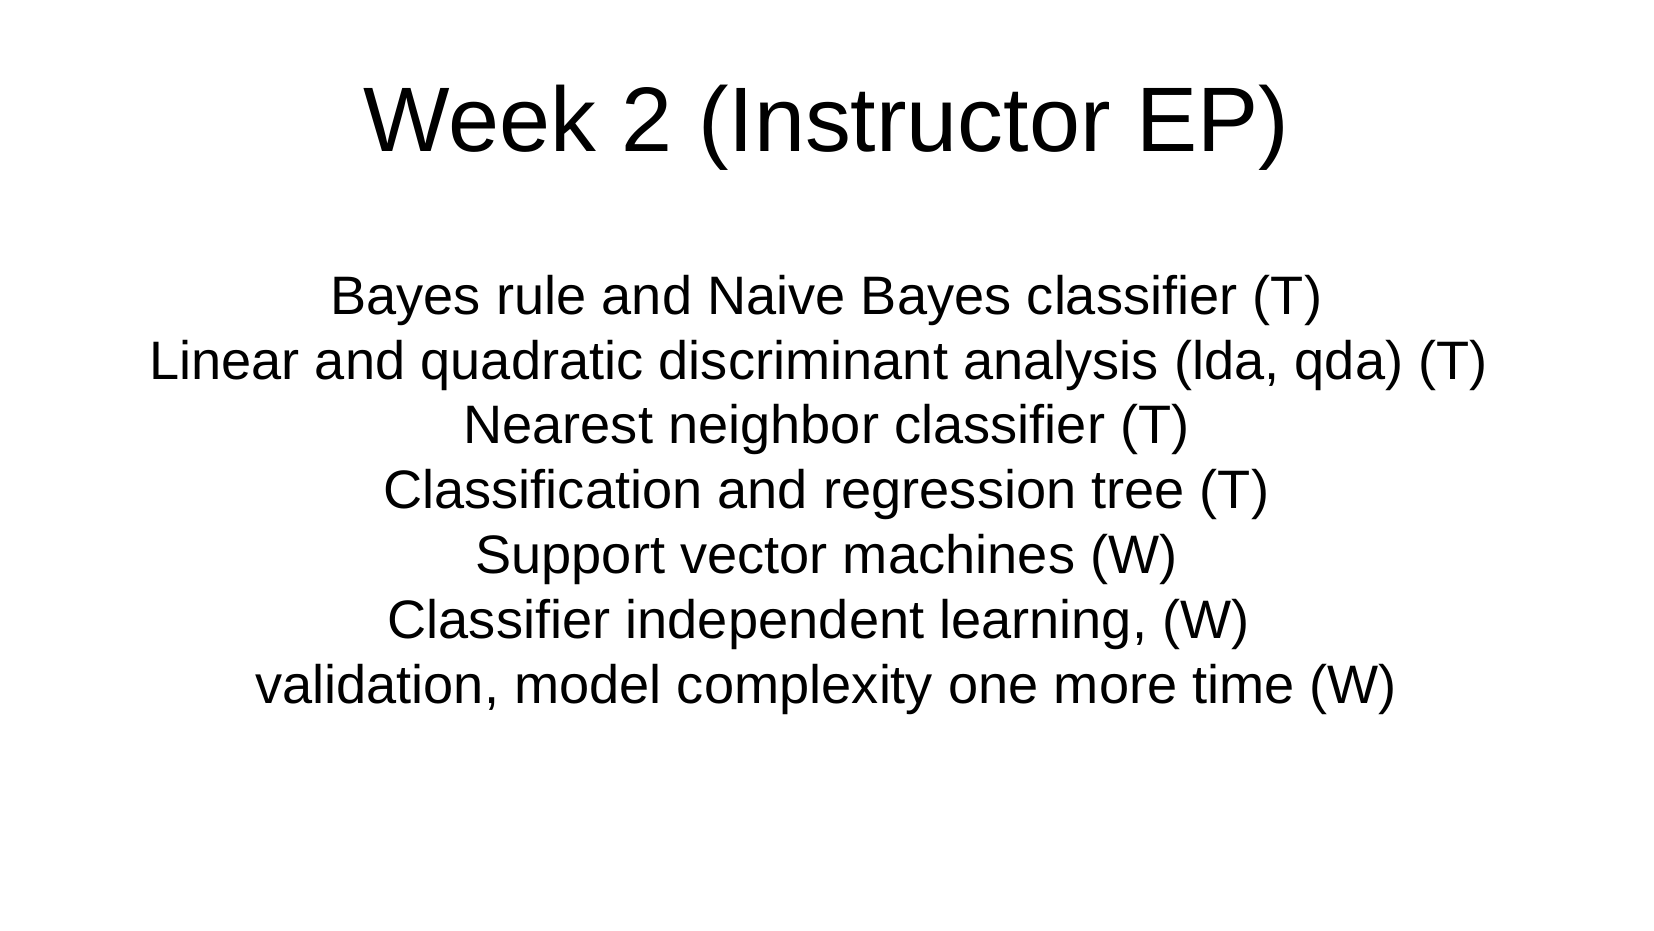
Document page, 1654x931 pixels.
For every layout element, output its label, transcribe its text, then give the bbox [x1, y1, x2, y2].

text_box Bayes rule and Naive Bayes classifier (T) Linear and quadratic discriminant analysis (lda, qda) (T) Nearest neighbor classifier (T) Classification and regression tree (T) Support vector machines (W) Classifier independent learning, (W) validation, model complexity one more time (W) [82, 259, 1571, 715]
text_box Week 2 (Instructor EP) [82, 59, 1571, 170]
